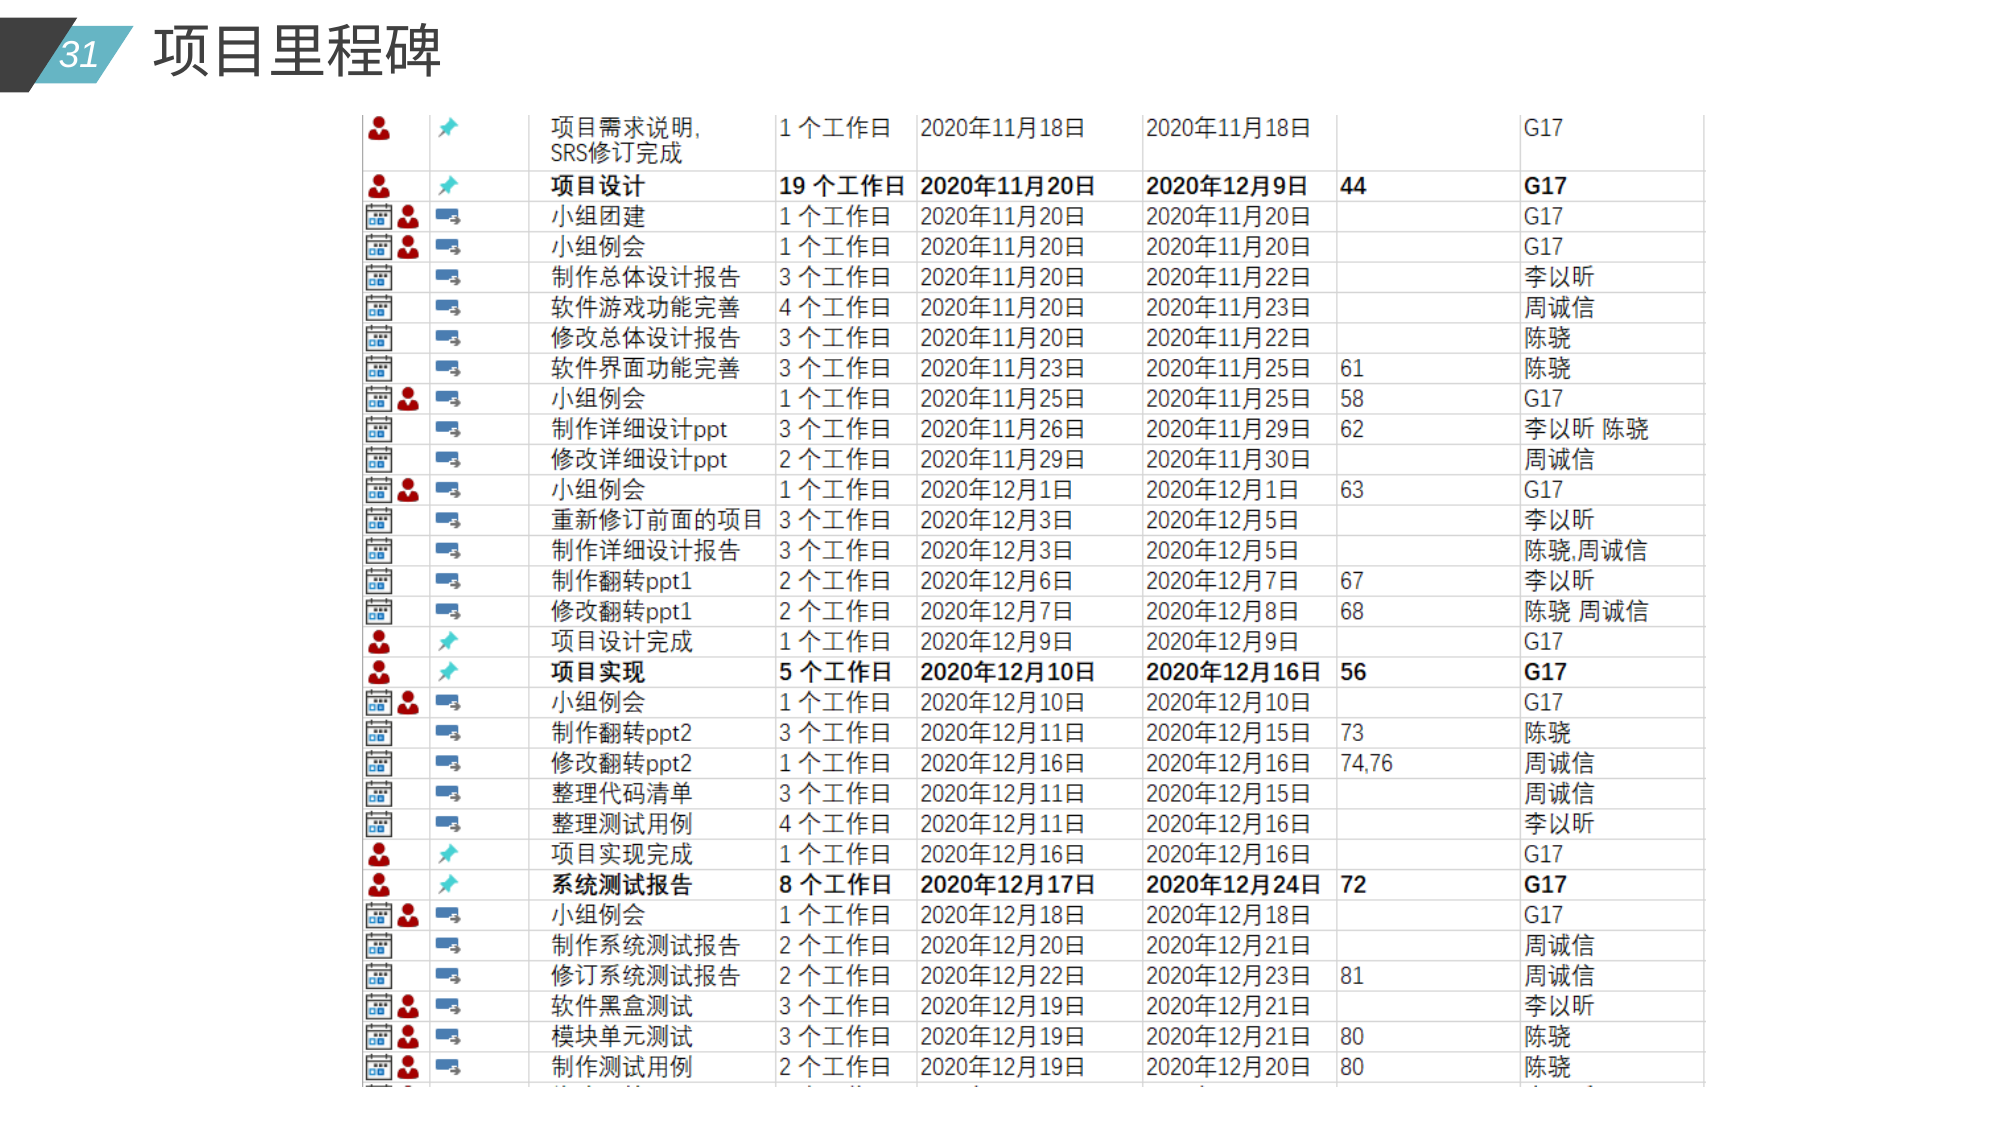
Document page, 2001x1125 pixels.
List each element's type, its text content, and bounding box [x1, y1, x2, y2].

picture [362, 115, 1706, 1087]
text_box 项目里程碑 [137, 6, 459, 91]
